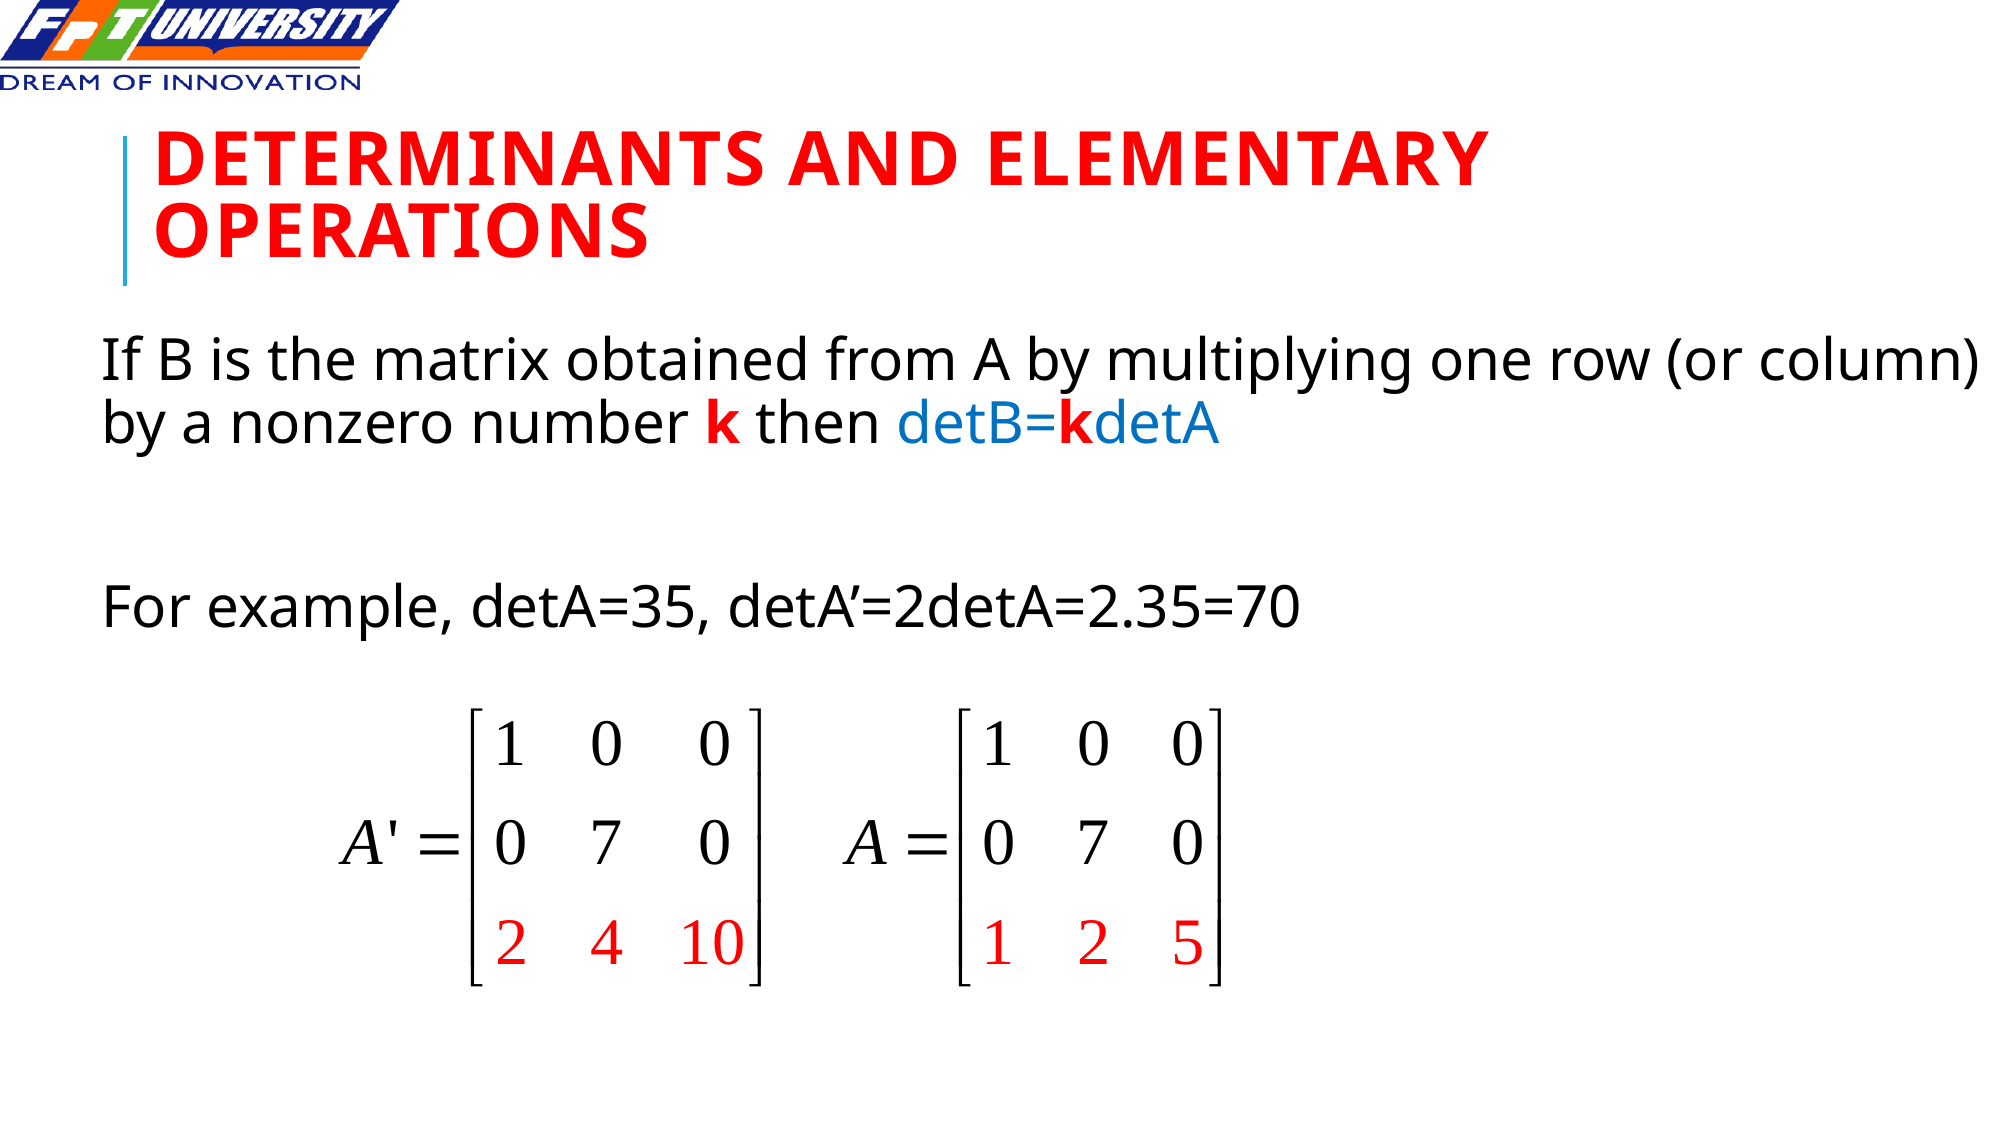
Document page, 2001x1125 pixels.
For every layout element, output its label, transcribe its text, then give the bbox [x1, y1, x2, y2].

title Determinants and elementary operations [137, 77, 1970, 322]
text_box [832, 695, 1247, 998]
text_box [327, 695, 784, 998]
list If B is the matrix obtained from A by multiplying one row (or column) by a nonzero number k then detB=kdetA For example, detA=35, detA’=2detA=2.35=70 [79, 322, 2000, 983]
picture [0, 0, 400, 90]
